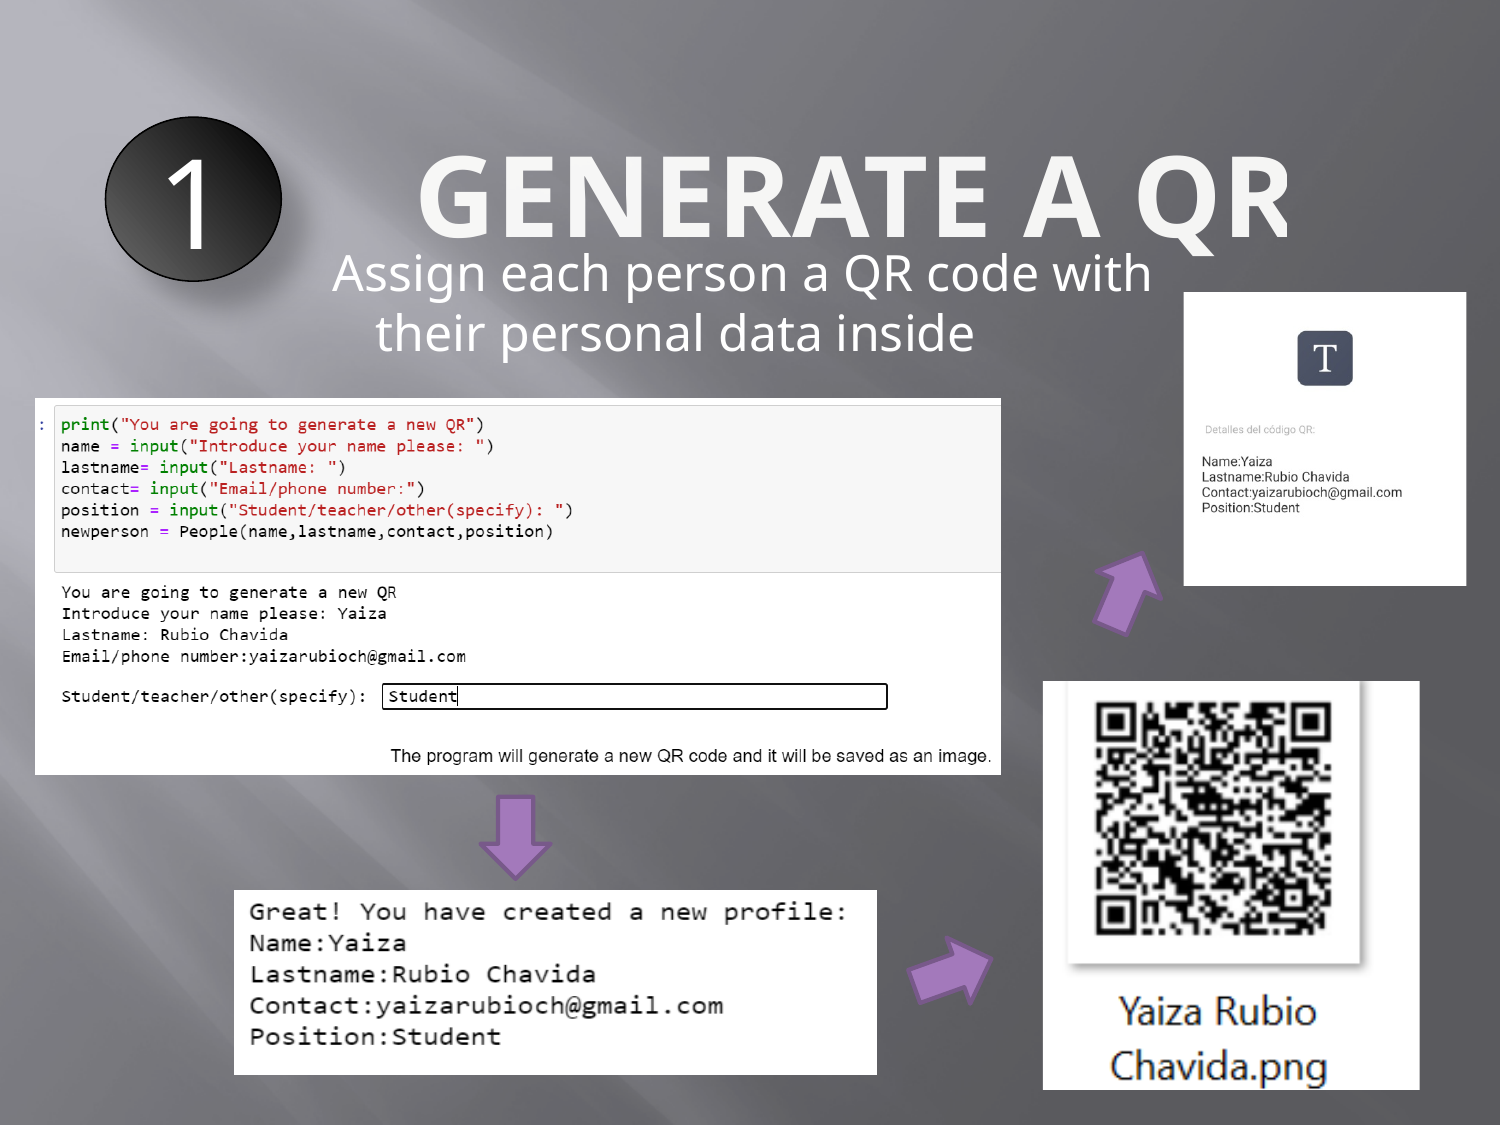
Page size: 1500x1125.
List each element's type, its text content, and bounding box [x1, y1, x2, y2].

picture [234, 890, 877, 1076]
text_box GENERATE A QR [399, 117, 1314, 268]
picture [34, 398, 1001, 776]
text_box [478, 818, 553, 882]
text_box [1092, 550, 1164, 638]
picture [1042, 681, 1421, 1090]
text_box Assign each person a QR code with their personal data inside [304, 234, 1196, 370]
text_box 1 [104, 116, 283, 282]
text_box [920, 935, 994, 1006]
picture [1183, 292, 1467, 587]
